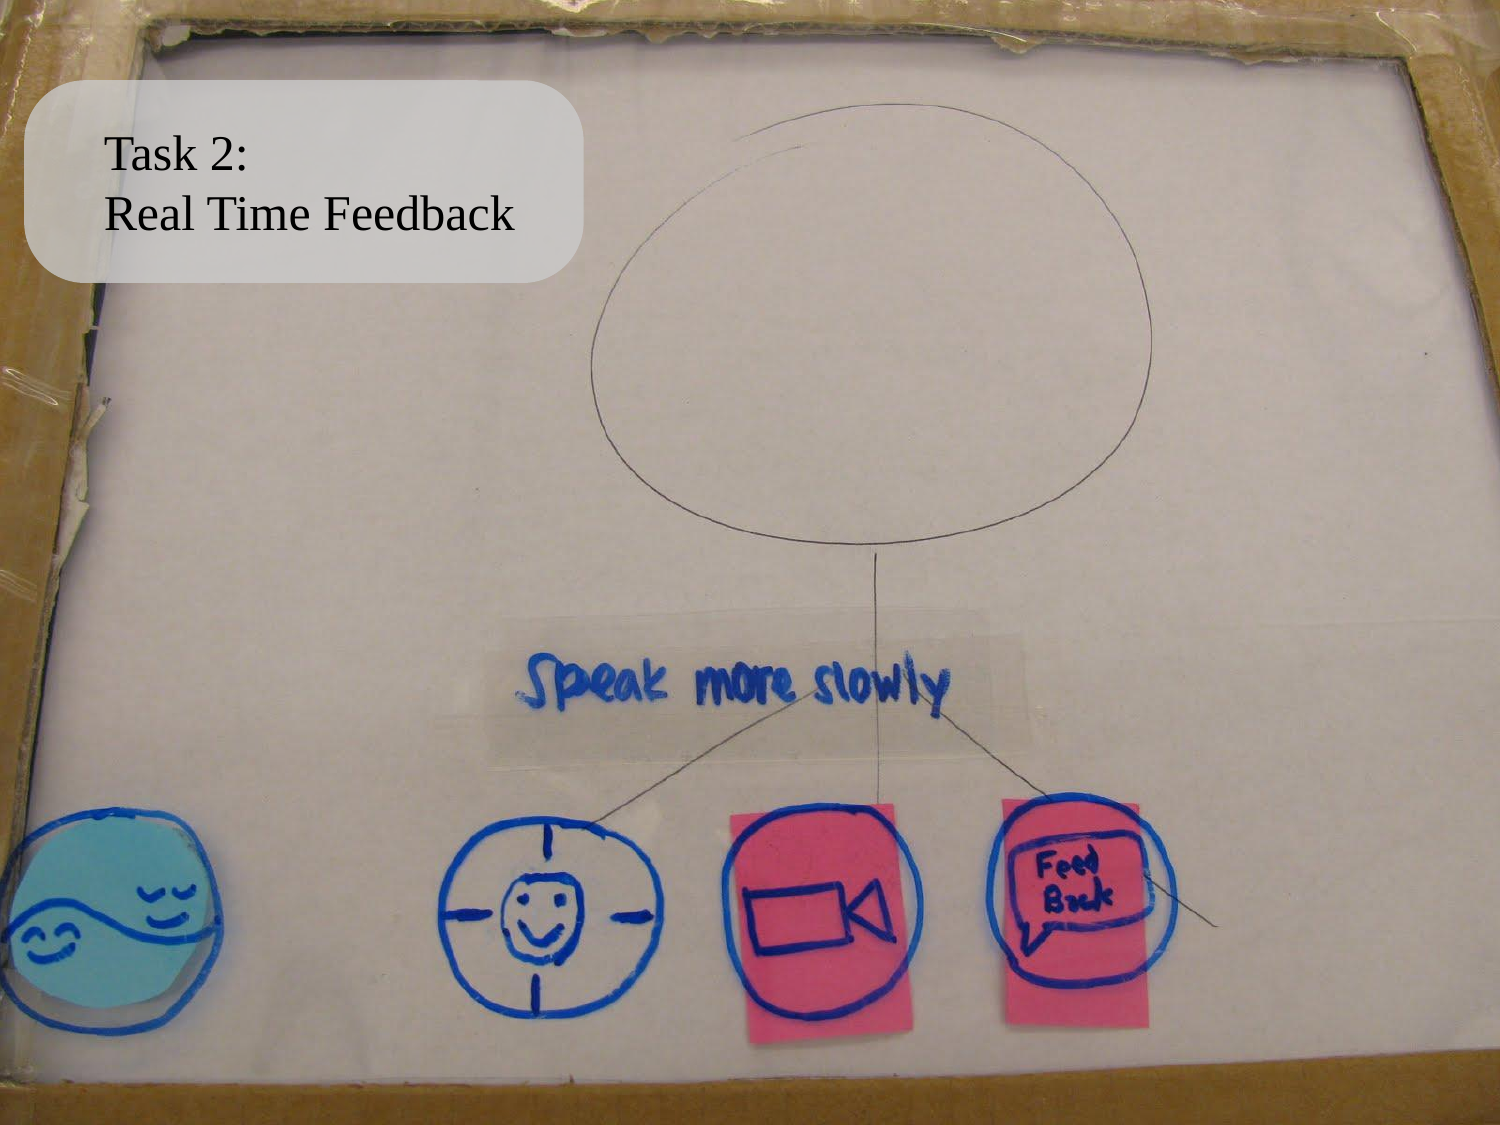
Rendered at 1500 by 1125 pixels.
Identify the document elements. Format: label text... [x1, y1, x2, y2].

text_box [24, 80, 584, 283]
text_box Task 2: Real Time Feedback [88, 105, 550, 256]
text_box [0, 0, 1500, 1125]
